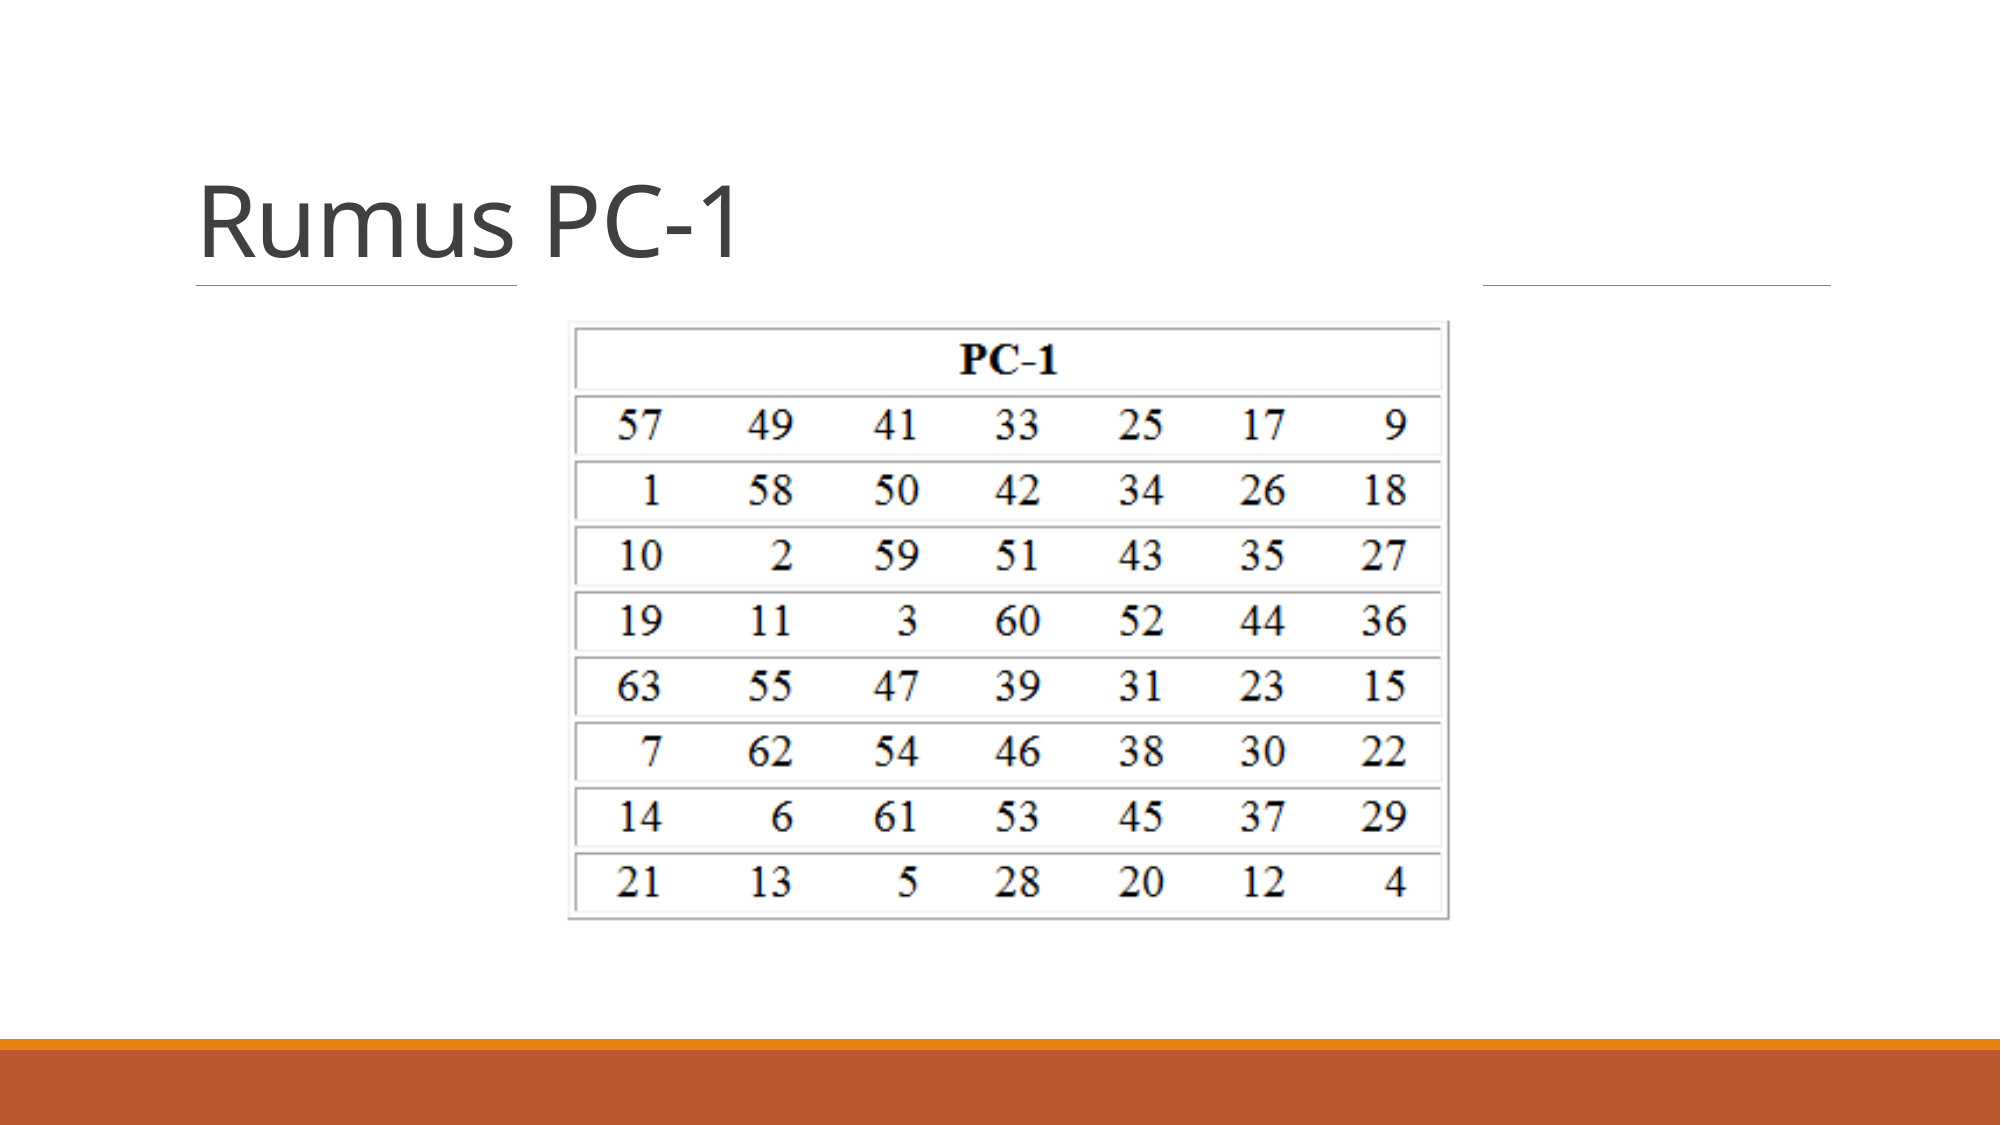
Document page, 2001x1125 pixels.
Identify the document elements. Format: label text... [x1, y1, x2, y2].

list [517, 276, 1483, 951]
title Rumus PC-1 [180, 47, 1830, 285]
